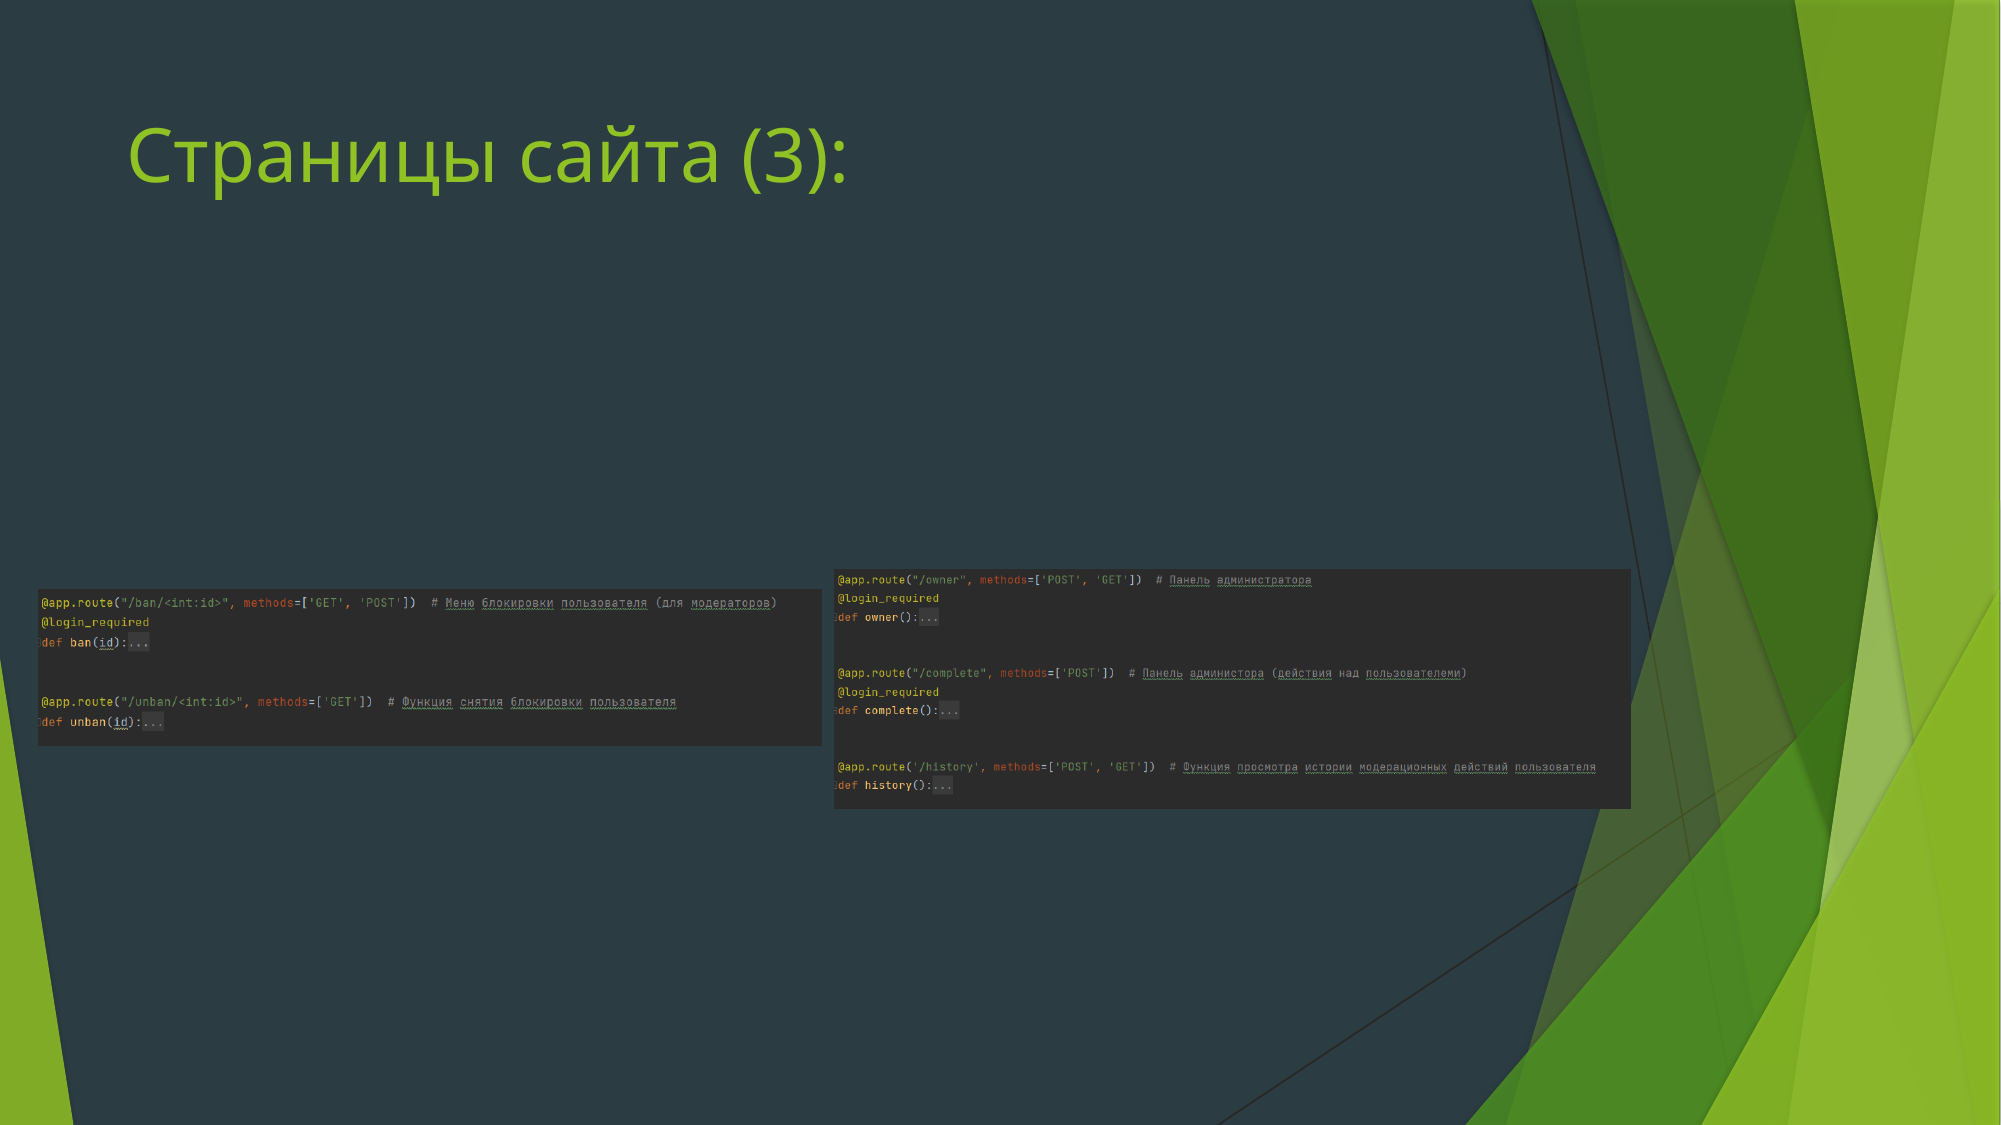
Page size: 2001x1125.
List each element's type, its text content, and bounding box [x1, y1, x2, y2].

title Страницы сайта (3): [111, 99, 1522, 317]
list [37, 589, 822, 747]
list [834, 569, 1631, 809]
